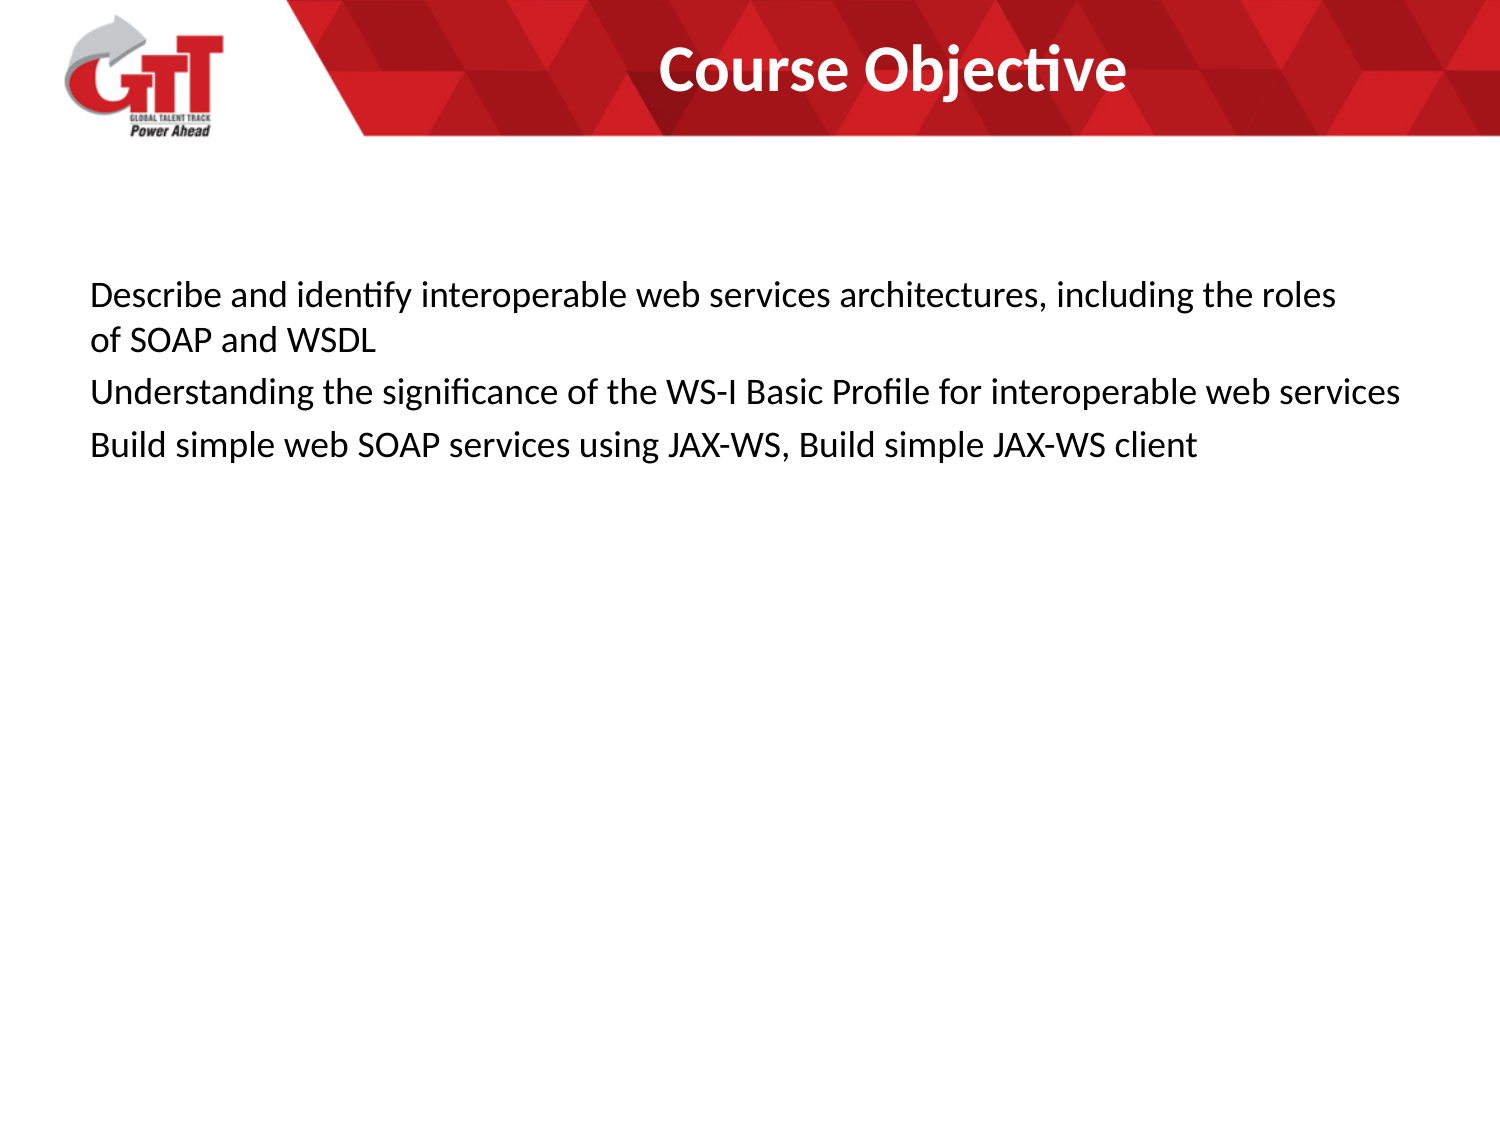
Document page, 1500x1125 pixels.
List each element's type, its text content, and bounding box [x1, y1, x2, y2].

title Course Objective [324, 12, 1463, 118]
picture [0, 0, 1500, 1125]
list Describe and identify interoperable web services architectures, including the roles of SOAP and WSDL Understanding the significance of the WS-I Basic Profile for interoperable web services Build simple web SOAP services using JAX-WS, Build simple JAX-WS client [75, 262, 1425, 1005]
